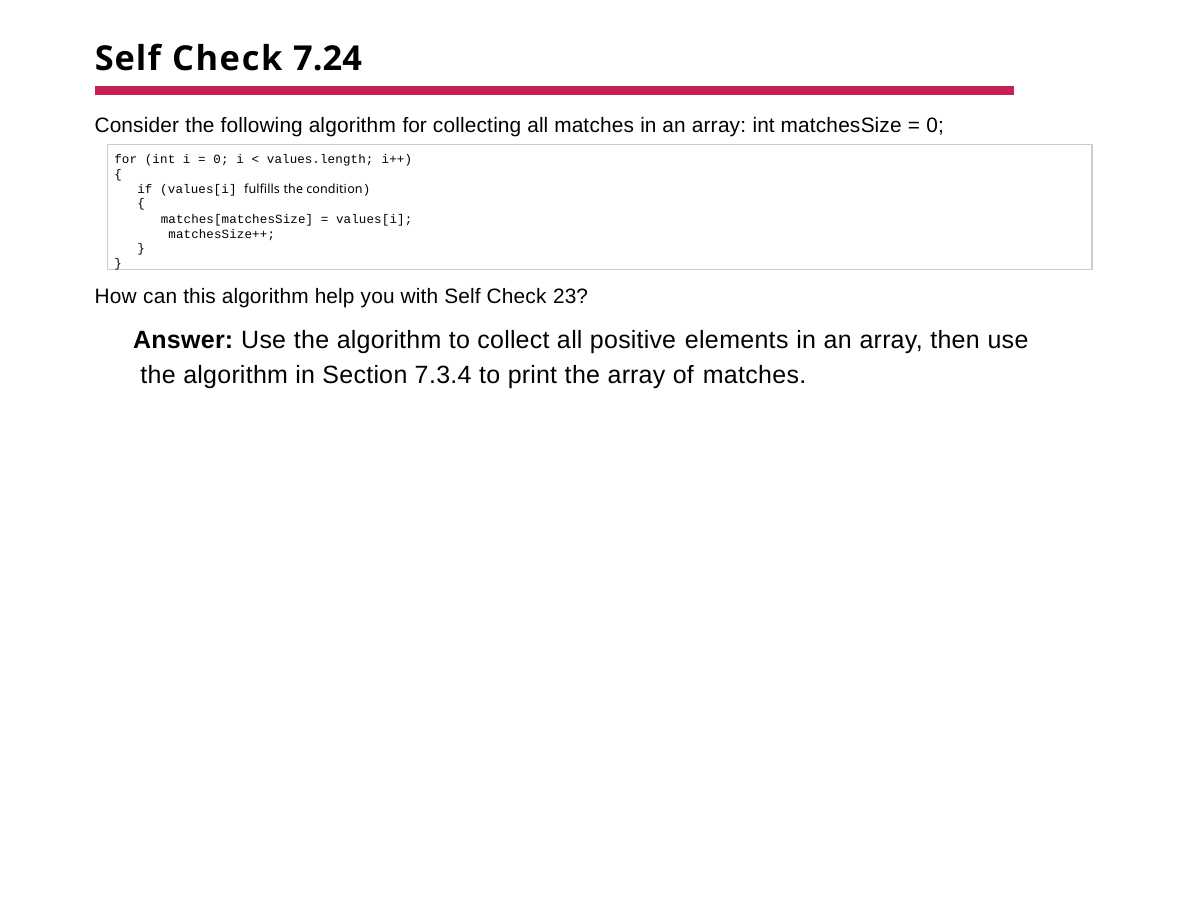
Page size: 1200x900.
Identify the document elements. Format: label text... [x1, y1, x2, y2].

text_box for (int i = 0; i < values.length; i++) { if (values[i] fulfills the condition) { matches[matchesSize] = values[i]; matchesSize++; } } [107, 144, 1092, 270]
text_box How can this algorithm help you with Self Check 23? Answer: Use the algorithm to collect all positive elements in an array, then use the algorithm in Section 7.3.4 to print the array of matches. [92, 282, 1032, 389]
text_box Consider the following algorithm for collecting all matches in an array: int matchesSize = 0; [92, 111, 952, 137]
title Self Check 7.24 [92, 35, 1108, 187]
